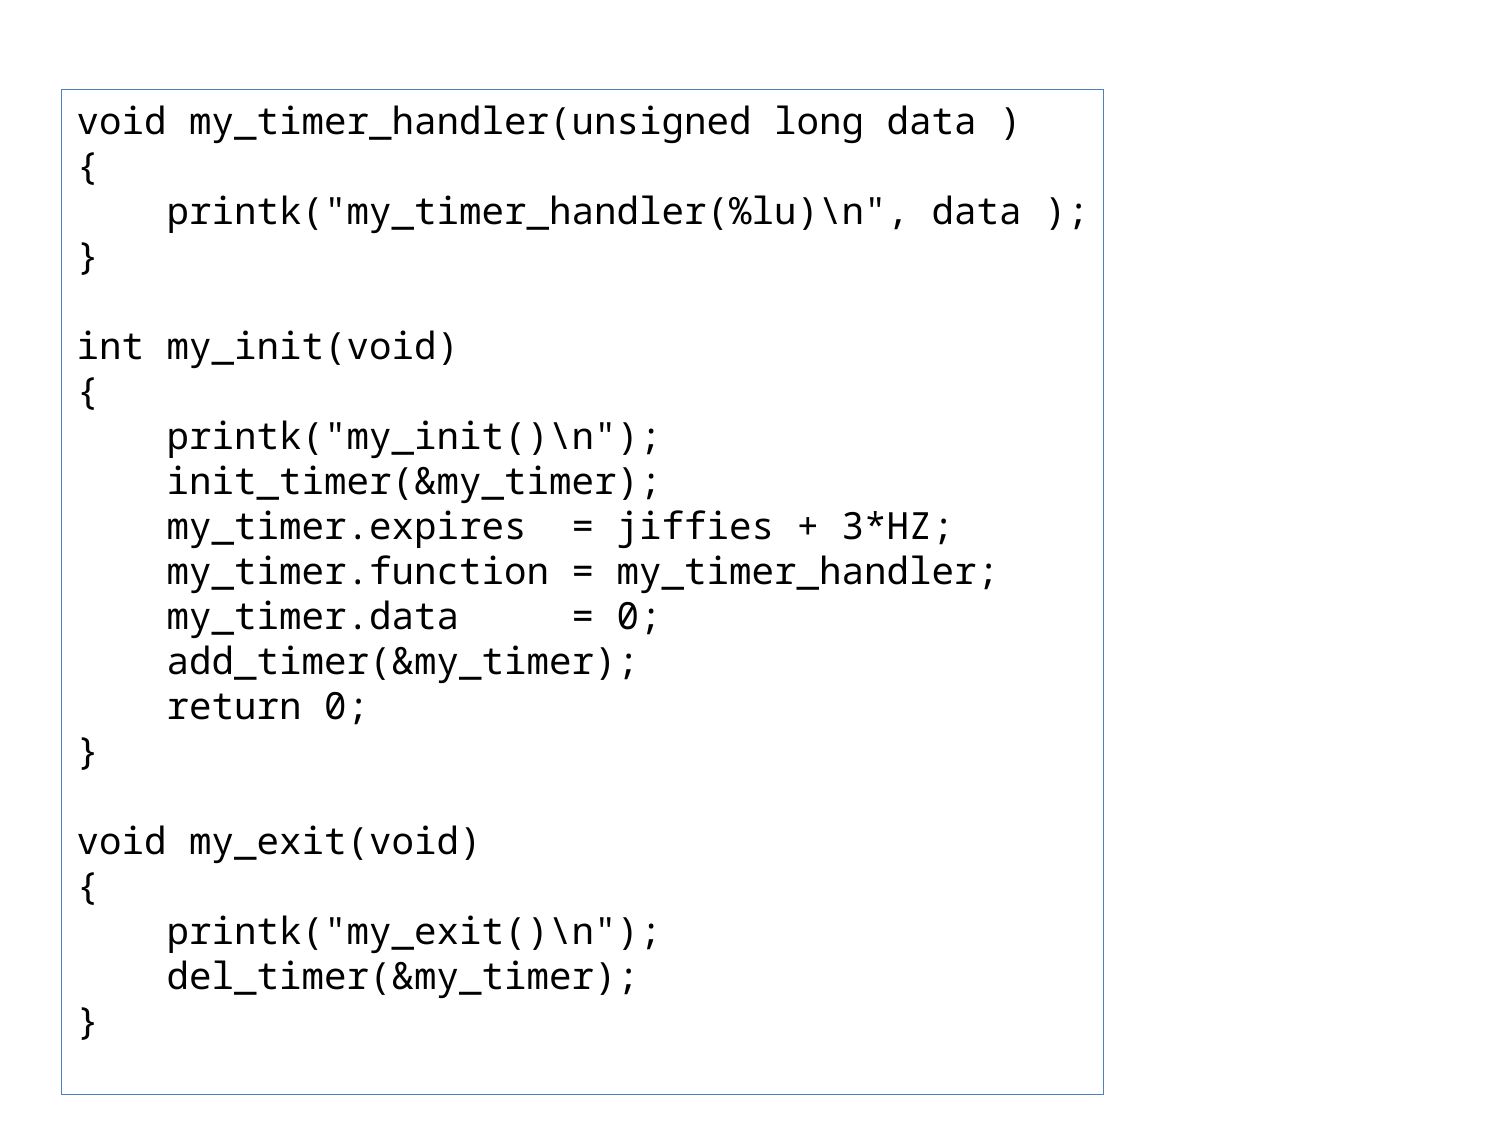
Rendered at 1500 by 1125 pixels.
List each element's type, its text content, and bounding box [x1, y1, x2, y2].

text_box void my_timer_handler(unsigned long data ) { printk("my_timer_handler(%lu)\n", data ); } int my_init(void) { printk("my_init()\n"); init_timer(&my_timer); my_timer.expires = jiffies + 3*HZ; my_timer.function = my_timer_handler; my_timer.data = 0; add_timer(&my_timer); return 0; } void my_exit(void) { printk("my_exit()\n"); del_timer(&my_timer); } [61, 89, 1104, 1095]
